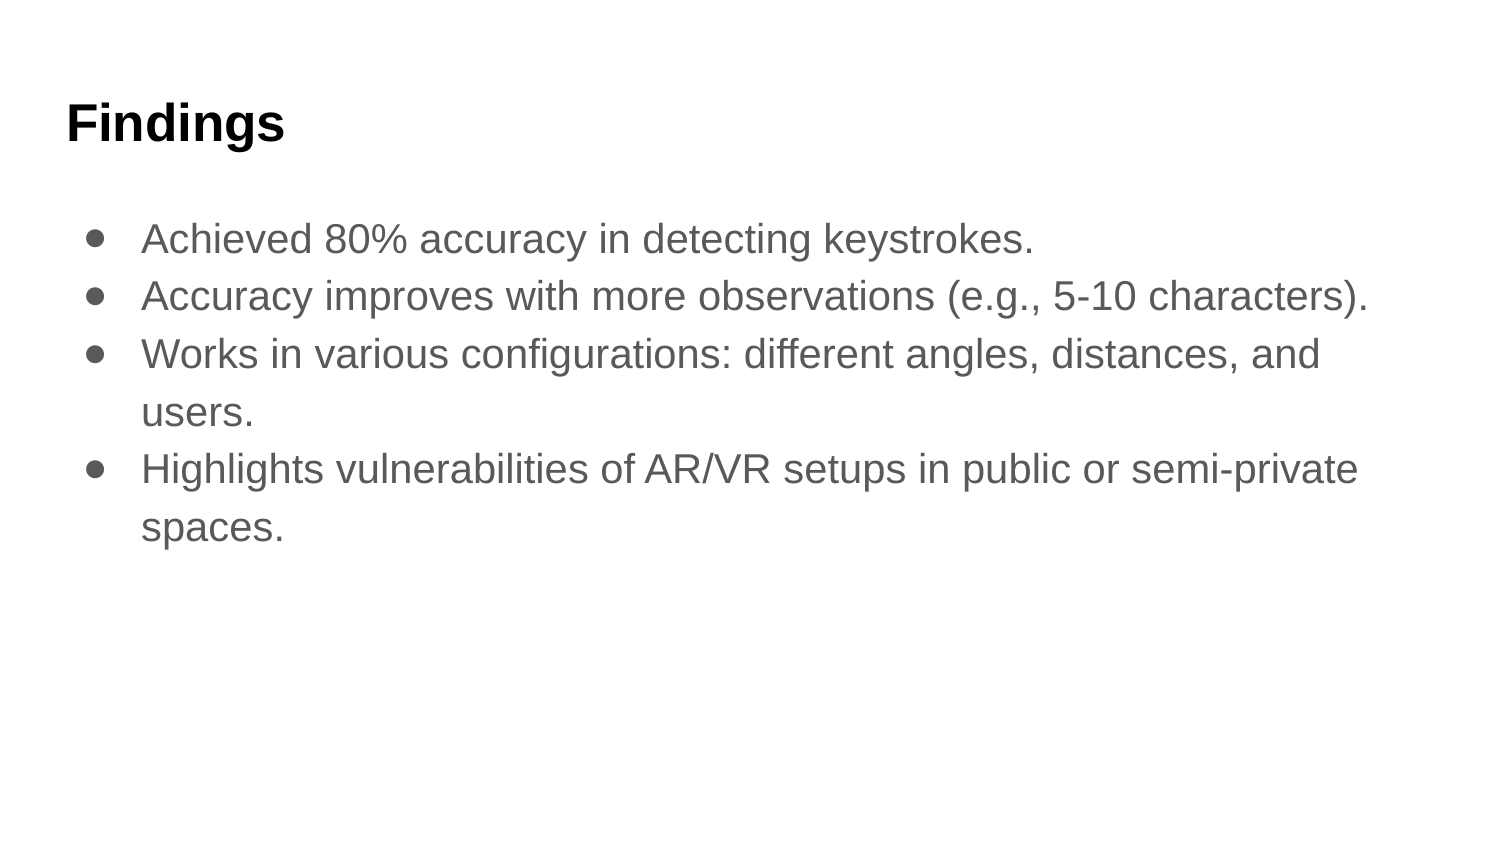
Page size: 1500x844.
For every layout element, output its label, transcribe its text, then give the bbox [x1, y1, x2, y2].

list Achieved 80% accuracy in detecting keystrokes. Accuracy improves with more observations (e.g., 5-10 characters). Works in various configurations: different angles, distances, and users. Highlights vulnerabilities of AR/VR setups in public or semi-private spaces. [51, 189, 1449, 750]
title Findings [51, 72, 1449, 167]
